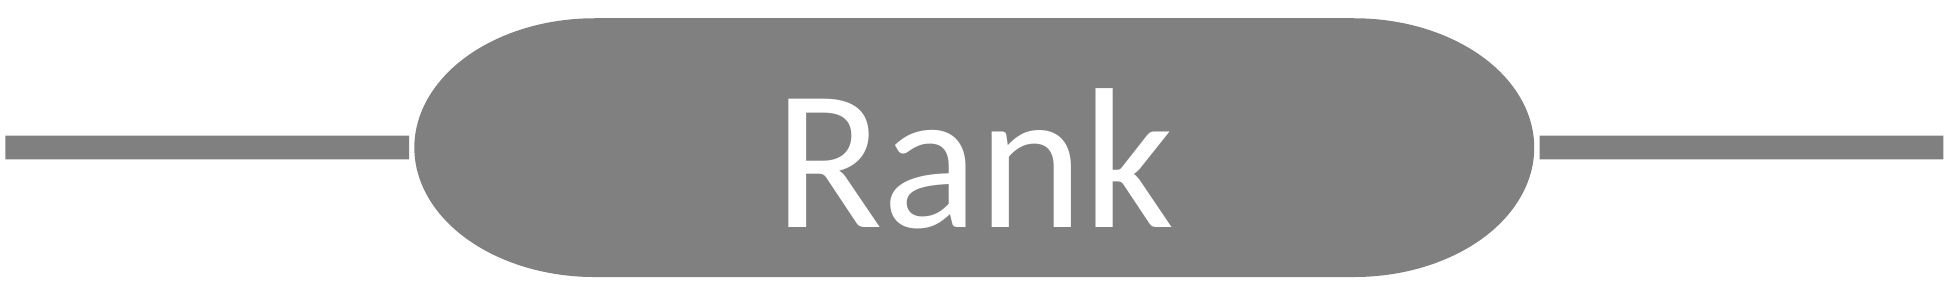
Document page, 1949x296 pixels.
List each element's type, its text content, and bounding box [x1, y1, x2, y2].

text_box [4, 135, 410, 160]
text_box [1539, 135, 1944, 160]
text_box Rank [413, 17, 1536, 279]
